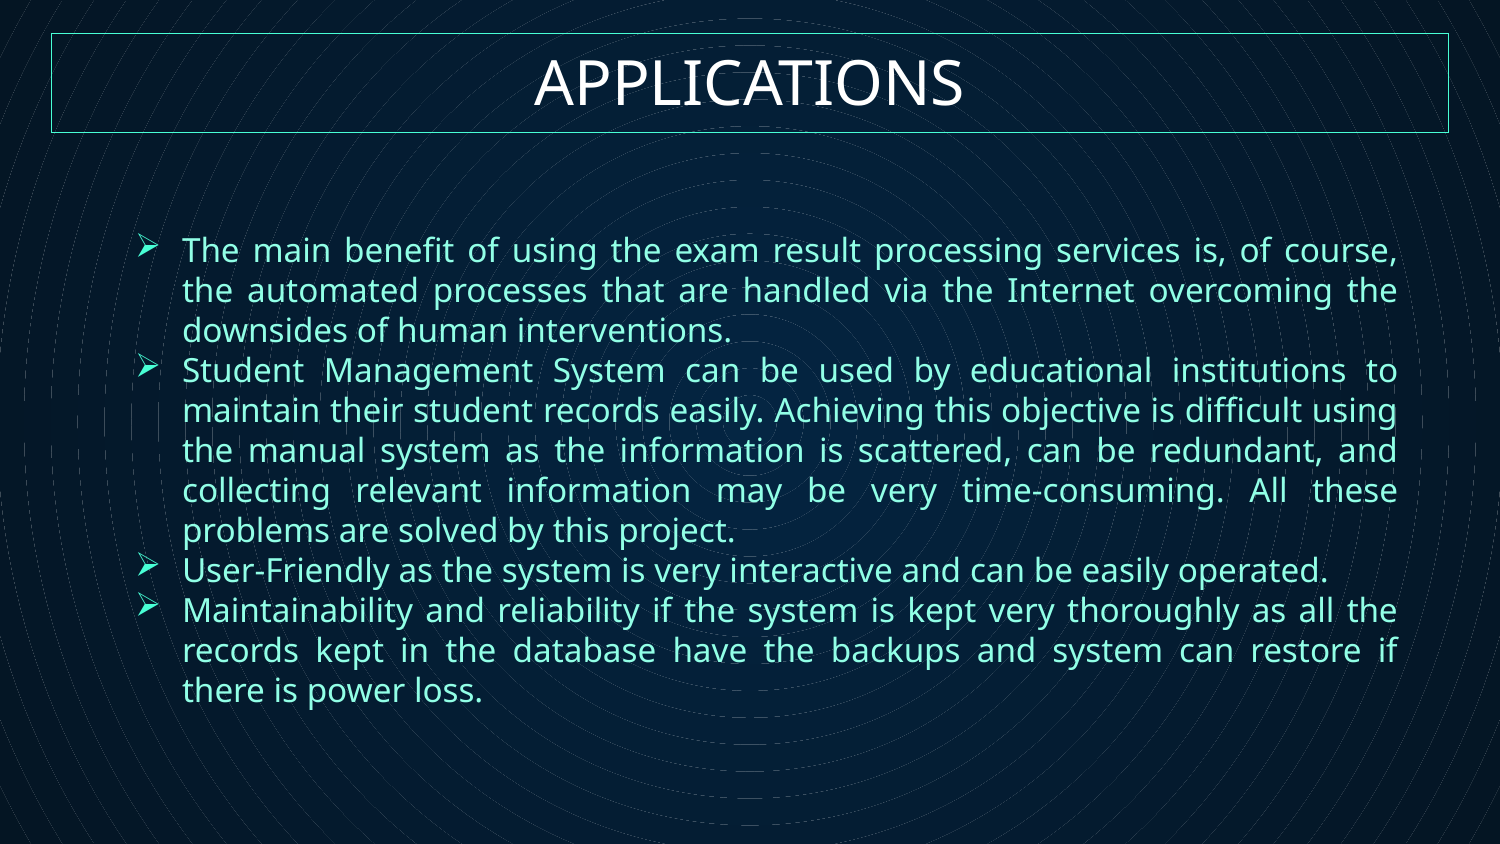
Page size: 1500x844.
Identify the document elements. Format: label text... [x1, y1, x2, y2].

text_box The main benefit of using the exam result processing services is, of course, the automated processes that are handled via the Internet overcoming the downsides of human interventions. Student Management System can be used by educational institutions to maintain their student records easily. Achieving this objective is difficult using the manual system as the information is scattered, can be redundant, and collecting relevant information may be very time-consuming. All these problems are solved by this project. User-Friendly as the system is very interactive and can be easily operated. Maintainability and reliability if the system is kept very thoroughly as all the records kept in the database have the backups and system can restore if there is power loss. [120, 222, 1415, 716]
title APPLICATIONS [51, 33, 1449, 133]
